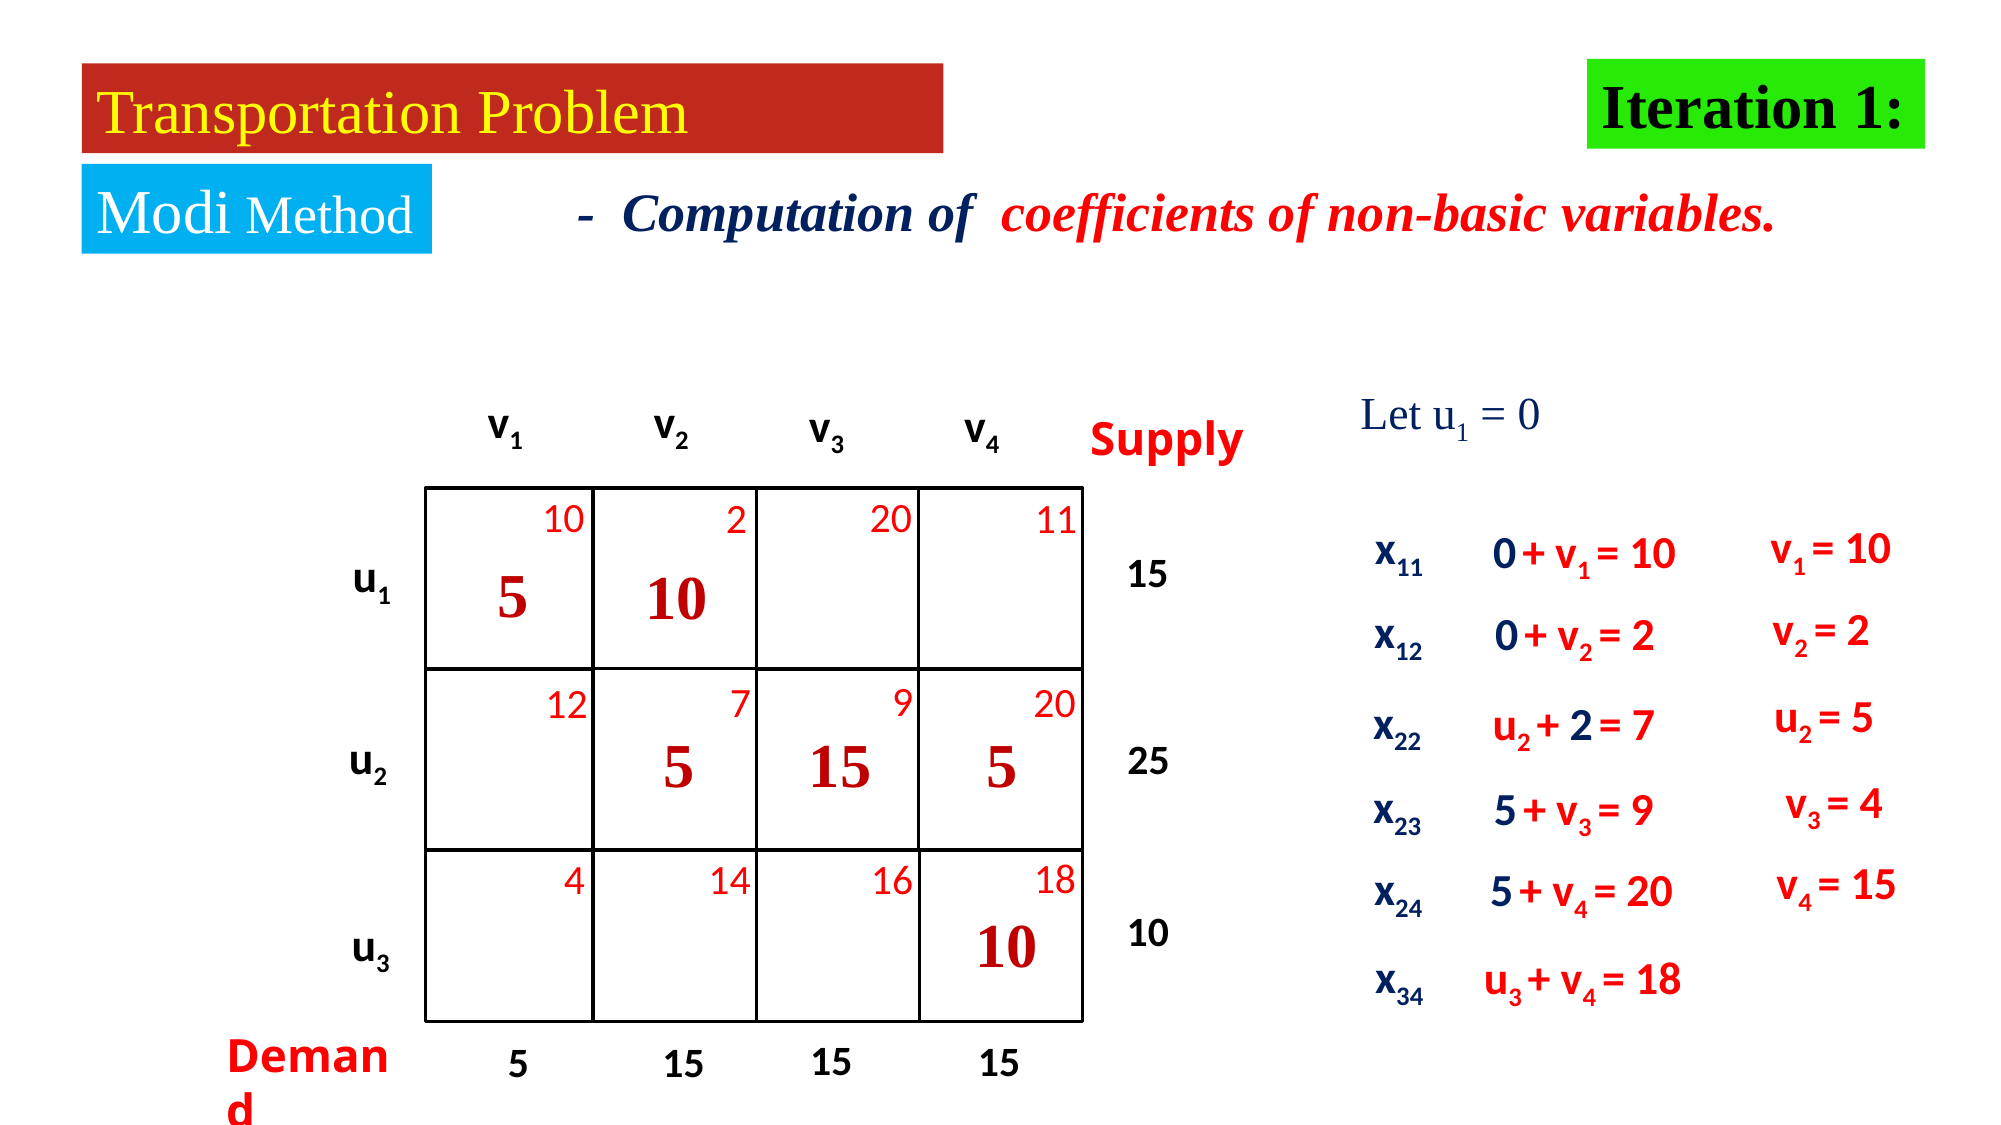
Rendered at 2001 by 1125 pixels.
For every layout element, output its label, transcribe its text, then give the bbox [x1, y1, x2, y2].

text_box v2 = 2 [1701, 578, 1942, 684]
text_box u2 = 5 [1703, 664, 1945, 771]
text_box x11 [1350, 497, 1448, 604]
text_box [329, 371, 1083, 1022]
text_box v1 = 10 [1710, 496, 1952, 603]
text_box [522, 478, 1107, 919]
text_box u3 + v4 = 18 [1462, 927, 1703, 1033]
text_box 15 [790, 1034, 873, 1113]
text_box 25 [1112, 704, 1190, 811]
text_box Supply [1087, 402, 1264, 472]
text_box x12 [1349, 581, 1447, 688]
text_box Transportation Problem [81, 63, 944, 154]
text_box v4 = 15 [1716, 832, 1958, 938]
text_box 0 + v2 = 2 [1454, 582, 1696, 689]
text_box 10 [1106, 876, 1190, 983]
text_box 15 [642, 1034, 726, 1115]
text_box 5 + v4 = 20 [1461, 839, 1702, 945]
text_box Let u1 = 0 [1345, 376, 1995, 454]
text_box 15 [957, 1034, 1041, 1113]
text_box v3 = 4 [1713, 750, 1955, 857]
text_box Iteration 1: [1587, 58, 1925, 149]
text_box 15 [1112, 518, 1189, 624]
text_box Demand [211, 1019, 428, 1125]
text_box x23 [1348, 756, 1446, 863]
text_box 0 + v1 = 10 [1464, 500, 1705, 607]
text_box x34 [1350, 926, 1449, 1032]
text_box u2 + 2 = 7 [1453, 672, 1695, 757]
text_box x24 [1349, 838, 1447, 944]
text_box 5 [476, 1034, 560, 1114]
text_box 5 + v3 = 9 [1453, 757, 1695, 864]
text_box x22 [1348, 671, 1446, 756]
text_box - Computation of coefficients of non-basic variables. [562, 169, 1794, 250]
text_box Modi Method [81, 163, 432, 254]
